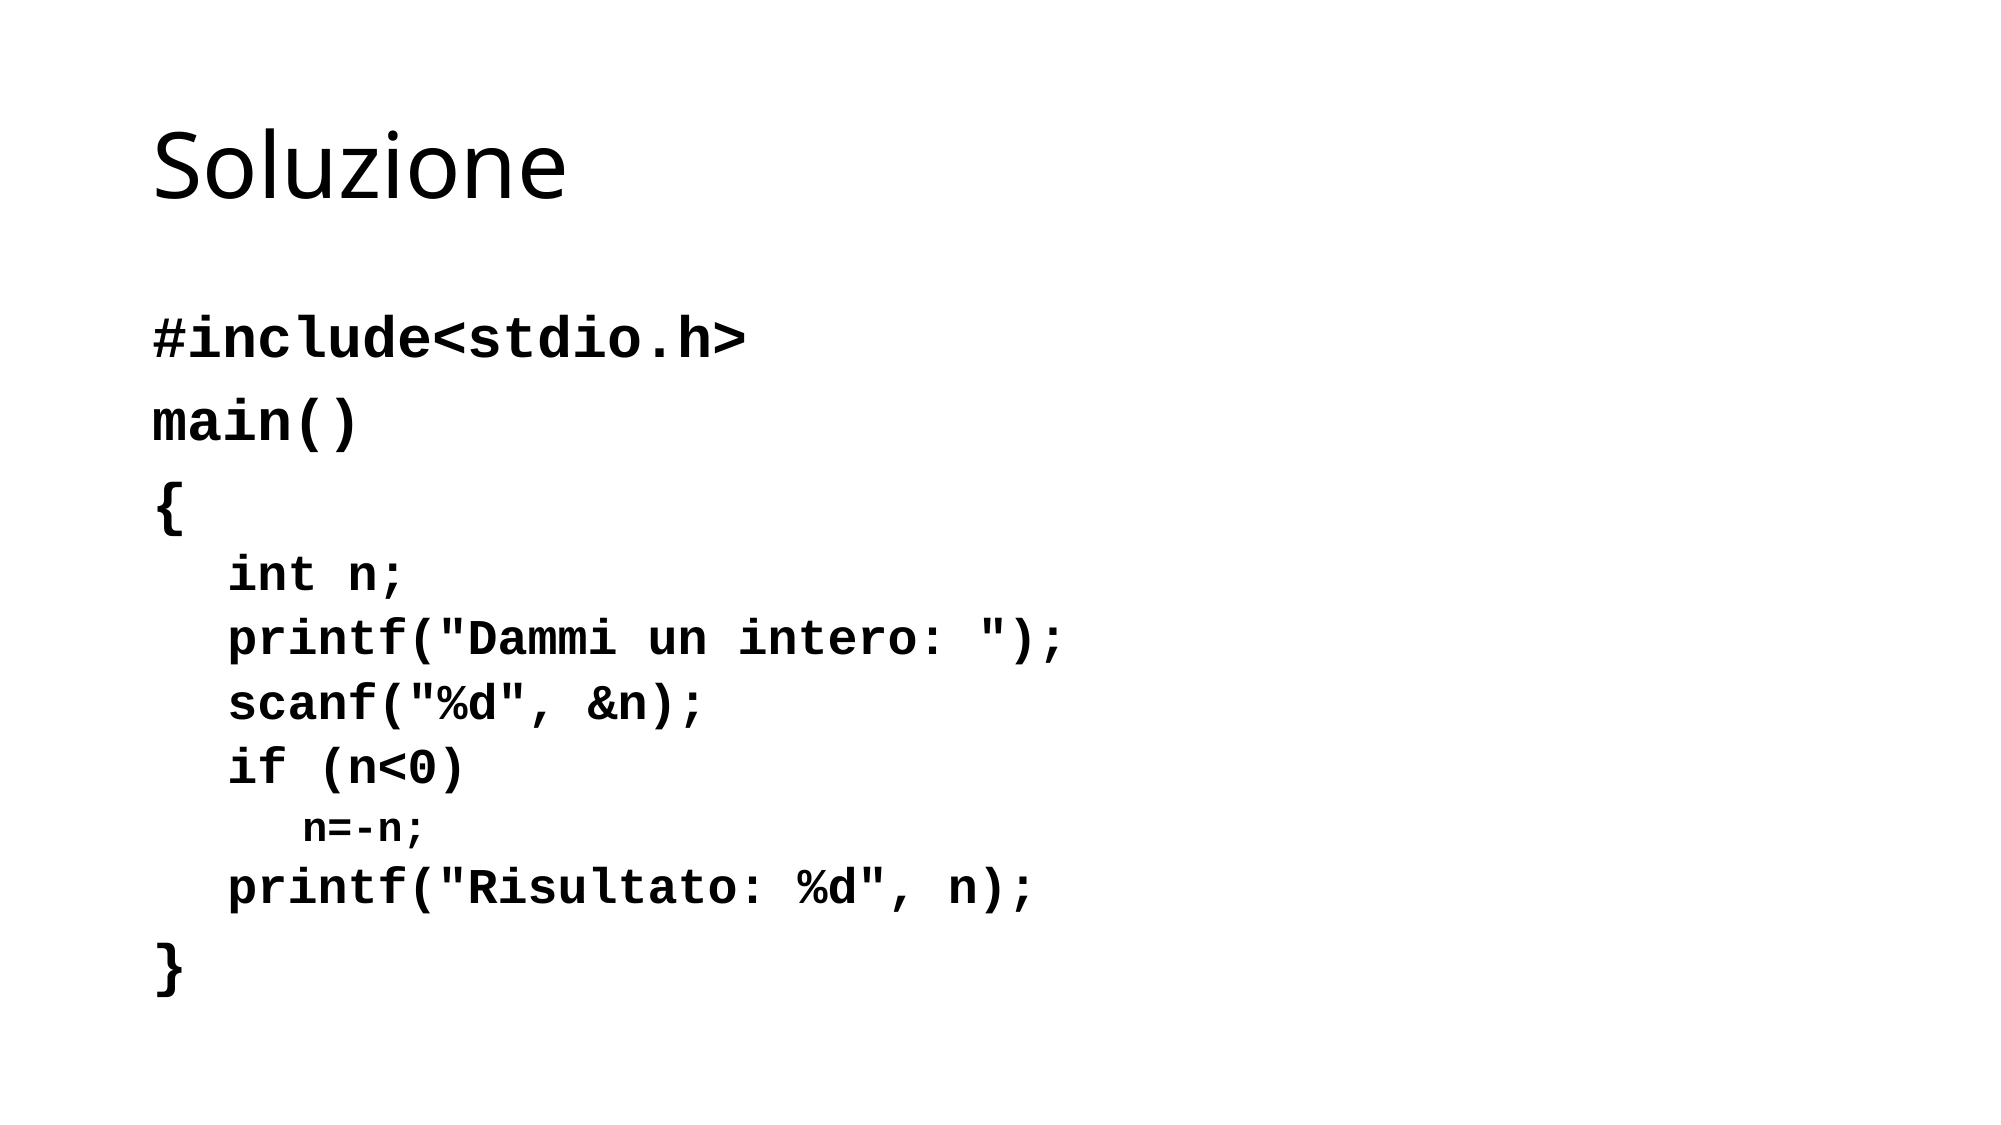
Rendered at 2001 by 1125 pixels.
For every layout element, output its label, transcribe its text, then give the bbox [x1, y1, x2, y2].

list #include<stdio.h> main() { int n; printf("Dammi un intero: "); scanf("%d", &n); if (n<0) n=-n; printf("Risultato: %d", n); } [137, 299, 1863, 1014]
title Soluzione [137, 59, 1863, 278]
